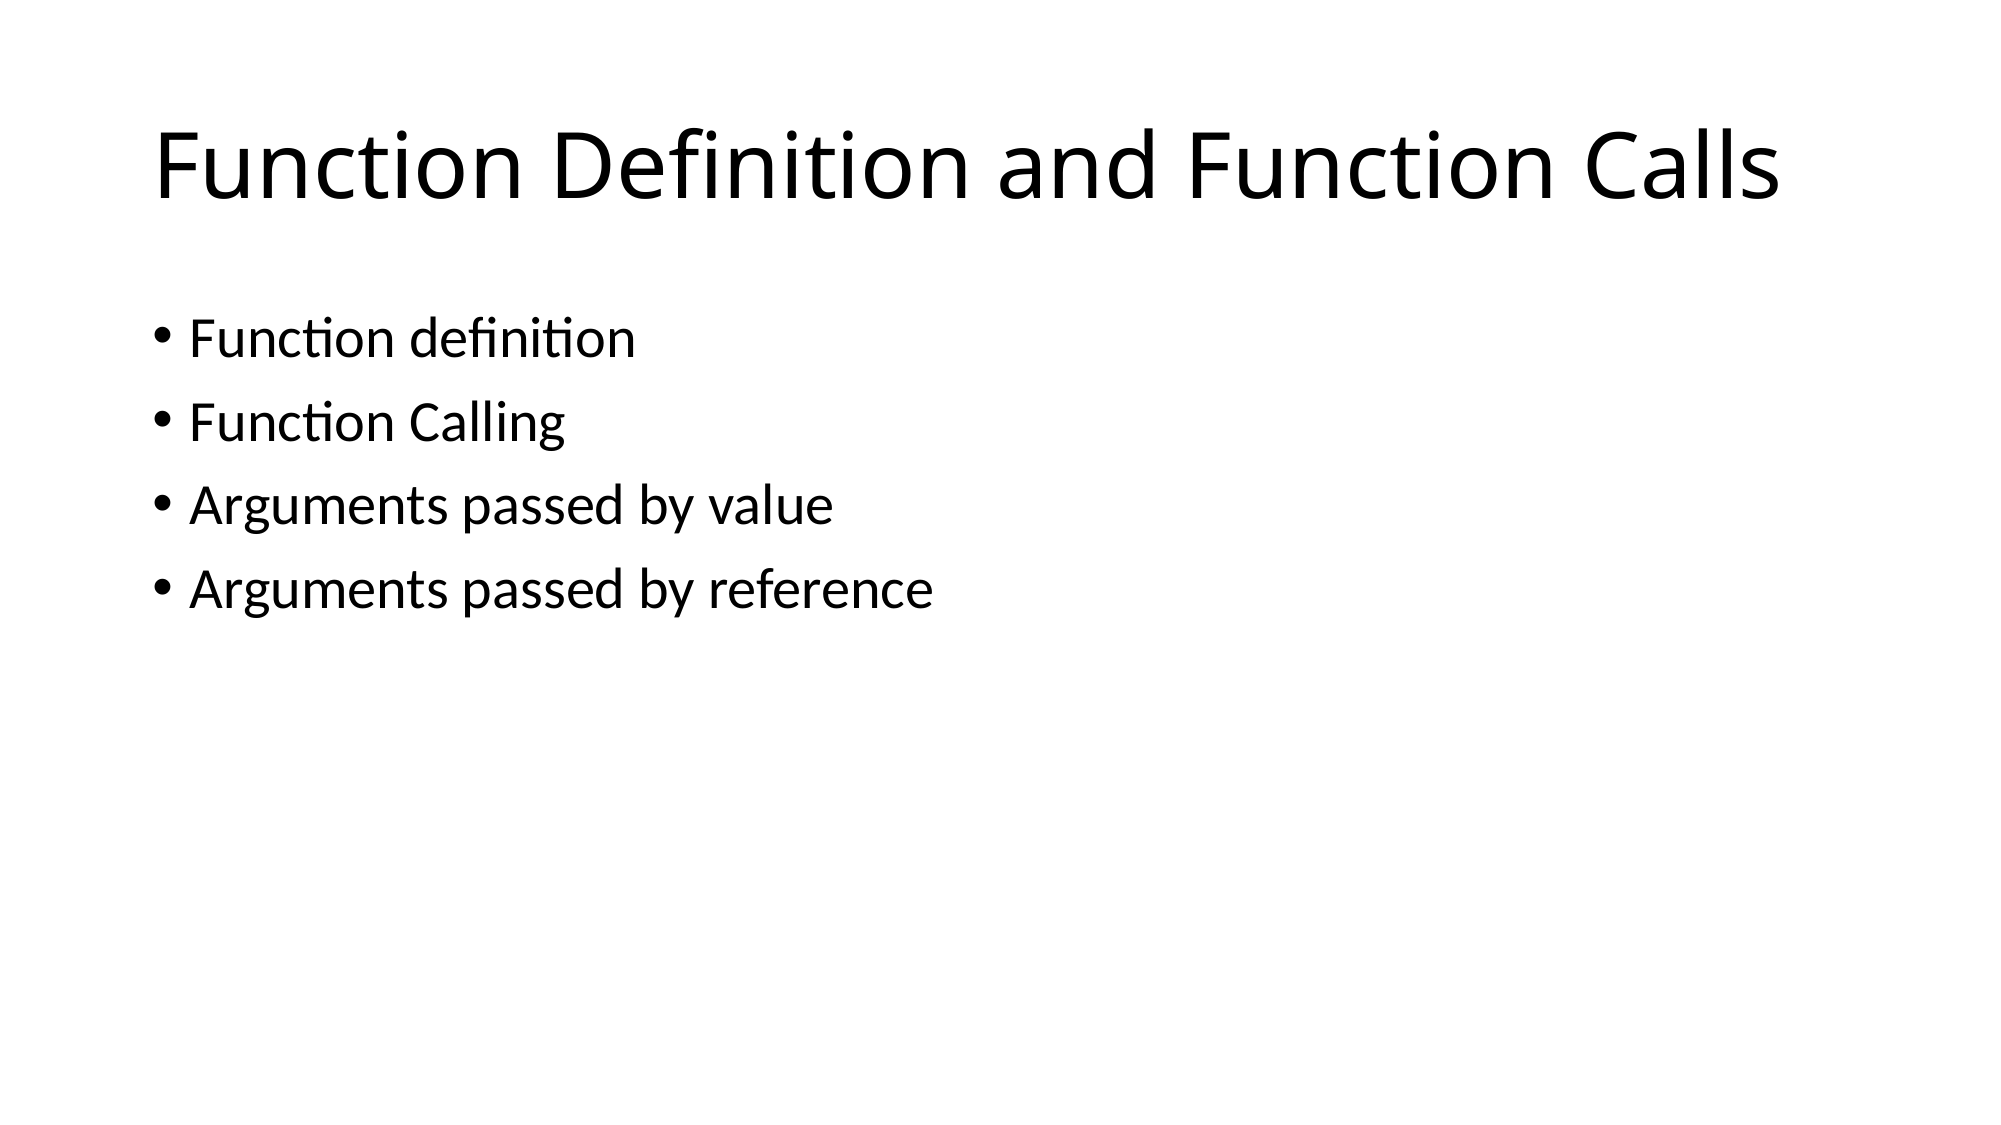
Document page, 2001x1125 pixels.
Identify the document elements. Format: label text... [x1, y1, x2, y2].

list Function definition Function Calling Arguments passed by value Arguments passed by reference [137, 299, 1863, 1014]
title Function Definition and Function Calls [137, 59, 1863, 278]
